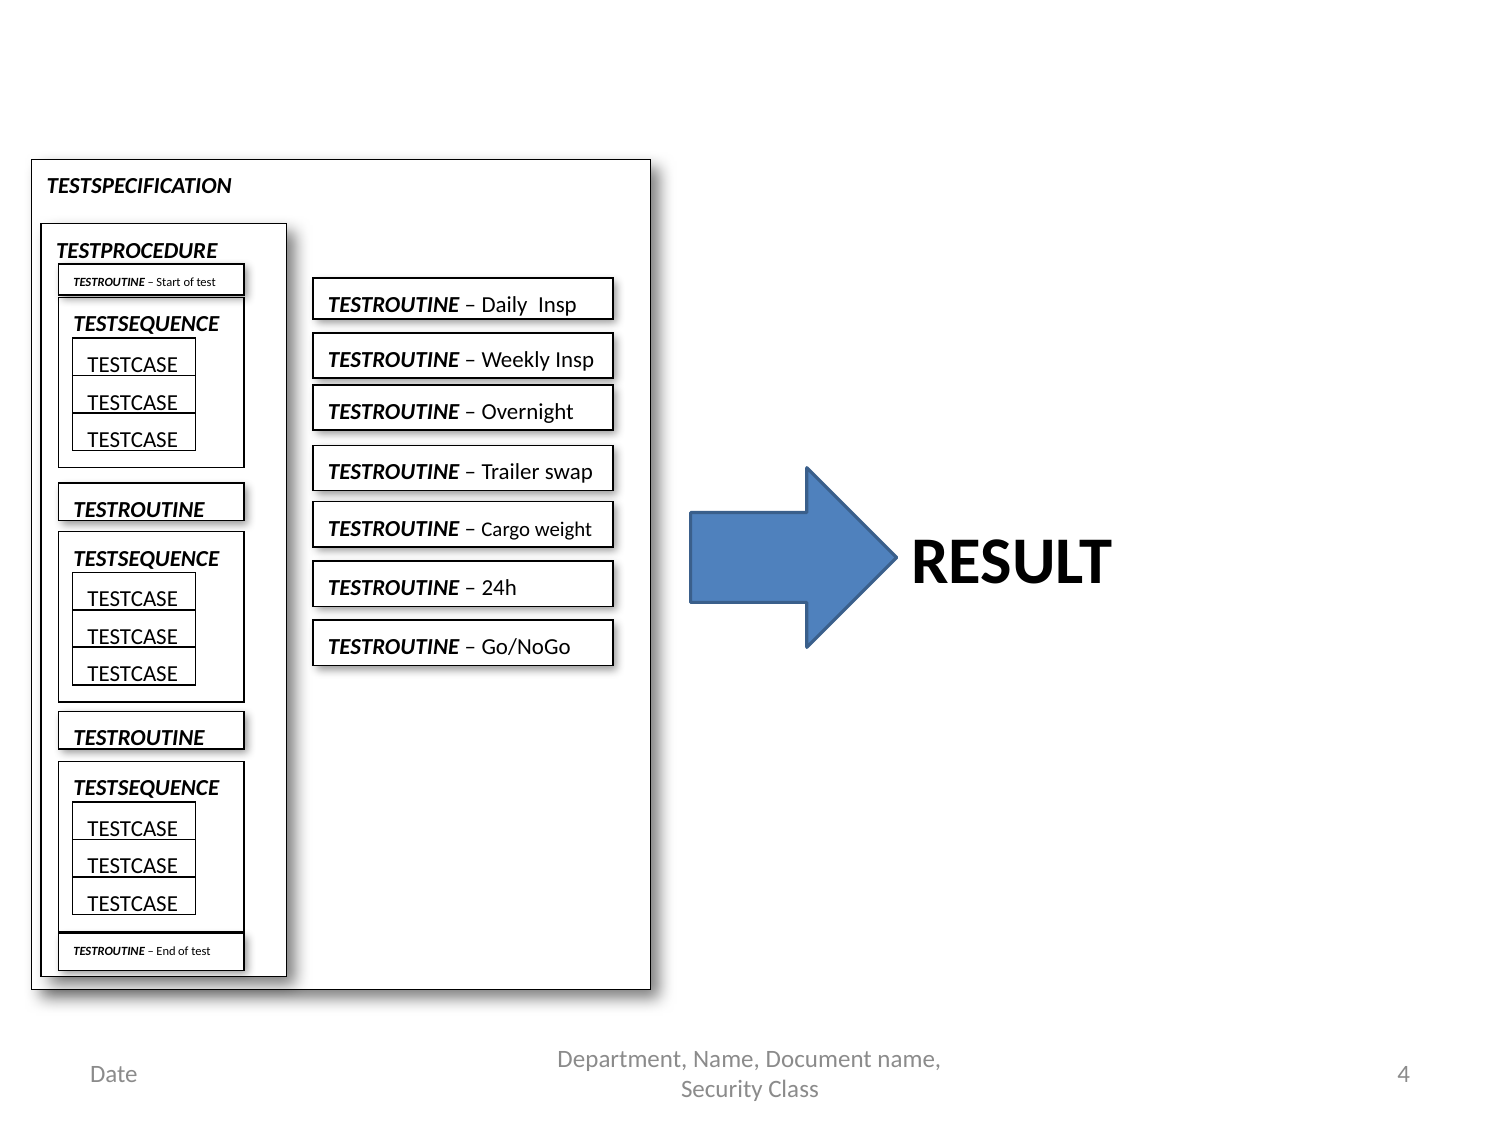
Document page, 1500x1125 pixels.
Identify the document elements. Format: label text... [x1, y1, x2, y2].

text_box EXPECTED RESULT: [313, 445, 622, 555]
slide_number Date [75, 1042, 425, 1103]
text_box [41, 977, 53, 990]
text_box TESTROUTINE [58, 483, 245, 521]
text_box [55, 534, 248, 711]
text_box [688, 465, 896, 650]
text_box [58, 531, 245, 703]
text_box TESTPROCEDURE [41, 223, 287, 977]
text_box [58, 711, 253, 761]
text_box EXPECTED RESULT: [287, 224, 302, 990]
text_box TESTSPECIFICATION [31, 159, 651, 990]
text_box TESTROUTINE – 24h [312, 561, 613, 607]
text_box TESTROUTINE – Cargo weight [312, 501, 613, 547]
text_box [58, 761, 245, 932]
text_box TESTROUTINE – Overnight [312, 384, 613, 431]
text_box RESULT [896, 509, 1400, 605]
text_box TESTROUTINE – Go/NoGo [312, 620, 613, 666]
slide_number 4 [1074, 1042, 1425, 1103]
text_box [58, 297, 245, 468]
text_box TESTROUTINE – Weekly Insp [312, 332, 613, 379]
text_box TESTROUTINE – Daily Insp [312, 278, 613, 319]
text_box TESTROUTINE – End of test [58, 940, 245, 971]
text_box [58, 484, 253, 531]
footer Department, Name, Document name, Security Class [512, 1042, 988, 1103]
text_box TESTROUTINE – Trailer swap [312, 445, 613, 491]
text_box TESTROUTINE – Start of test [58, 263, 245, 296]
text_box TESTROUTINE [58, 711, 245, 749]
